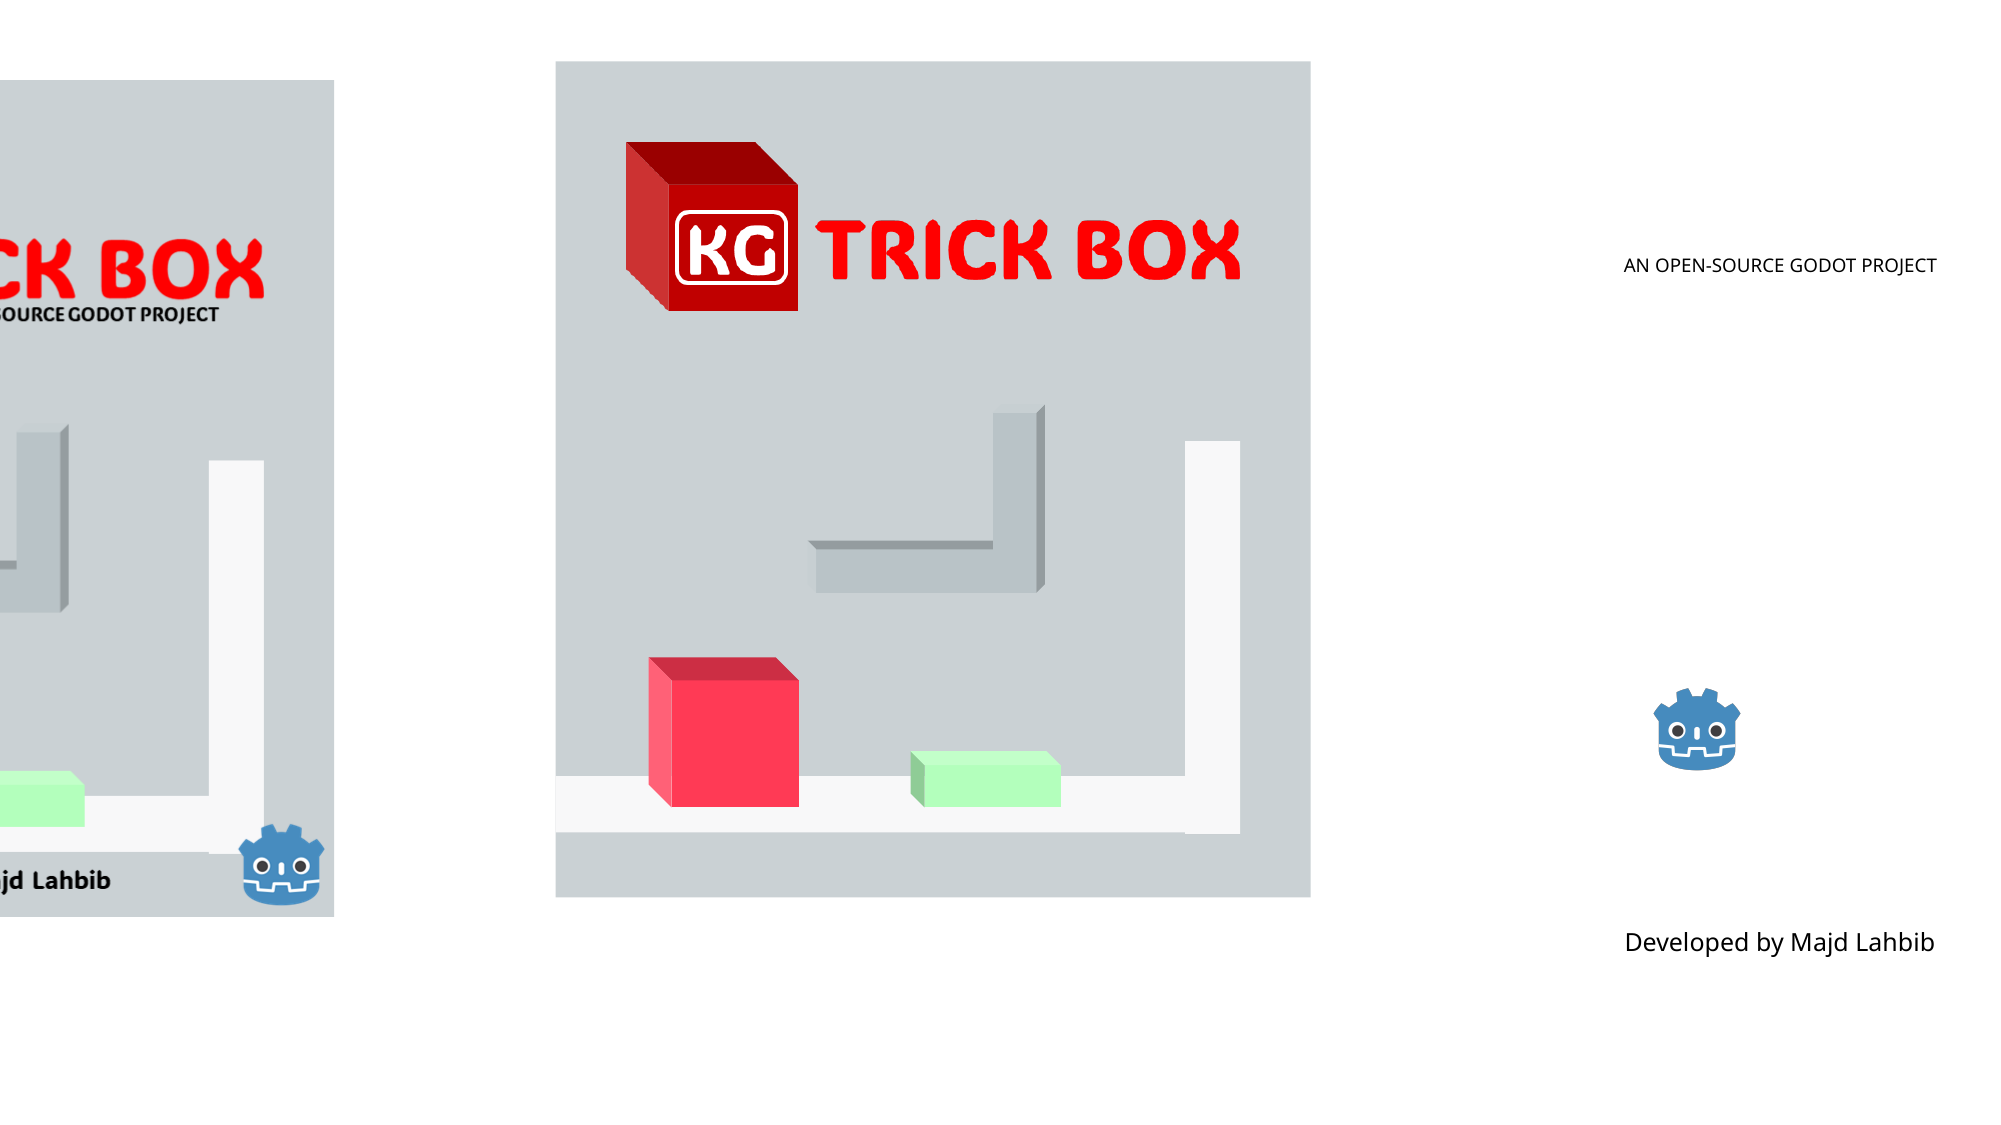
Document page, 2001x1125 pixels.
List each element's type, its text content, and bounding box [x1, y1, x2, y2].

text_box [554, 60, 1312, 899]
picture [0, 79, 335, 918]
text_box [554, 775, 1183, 834]
text_box [991, 402, 1047, 595]
text_box [908, 749, 1063, 809]
text_box [806, 539, 991, 595]
text_box AN OPEN-SOURCE GODOT PROJECT [1608, 245, 1952, 284]
text_box [647, 655, 801, 809]
picture [626, 142, 1312, 350]
text_box Developed by Majd Lahbib [1397, 919, 2000, 964]
picture [1648, 680, 1745, 777]
text_box [1183, 439, 1241, 836]
